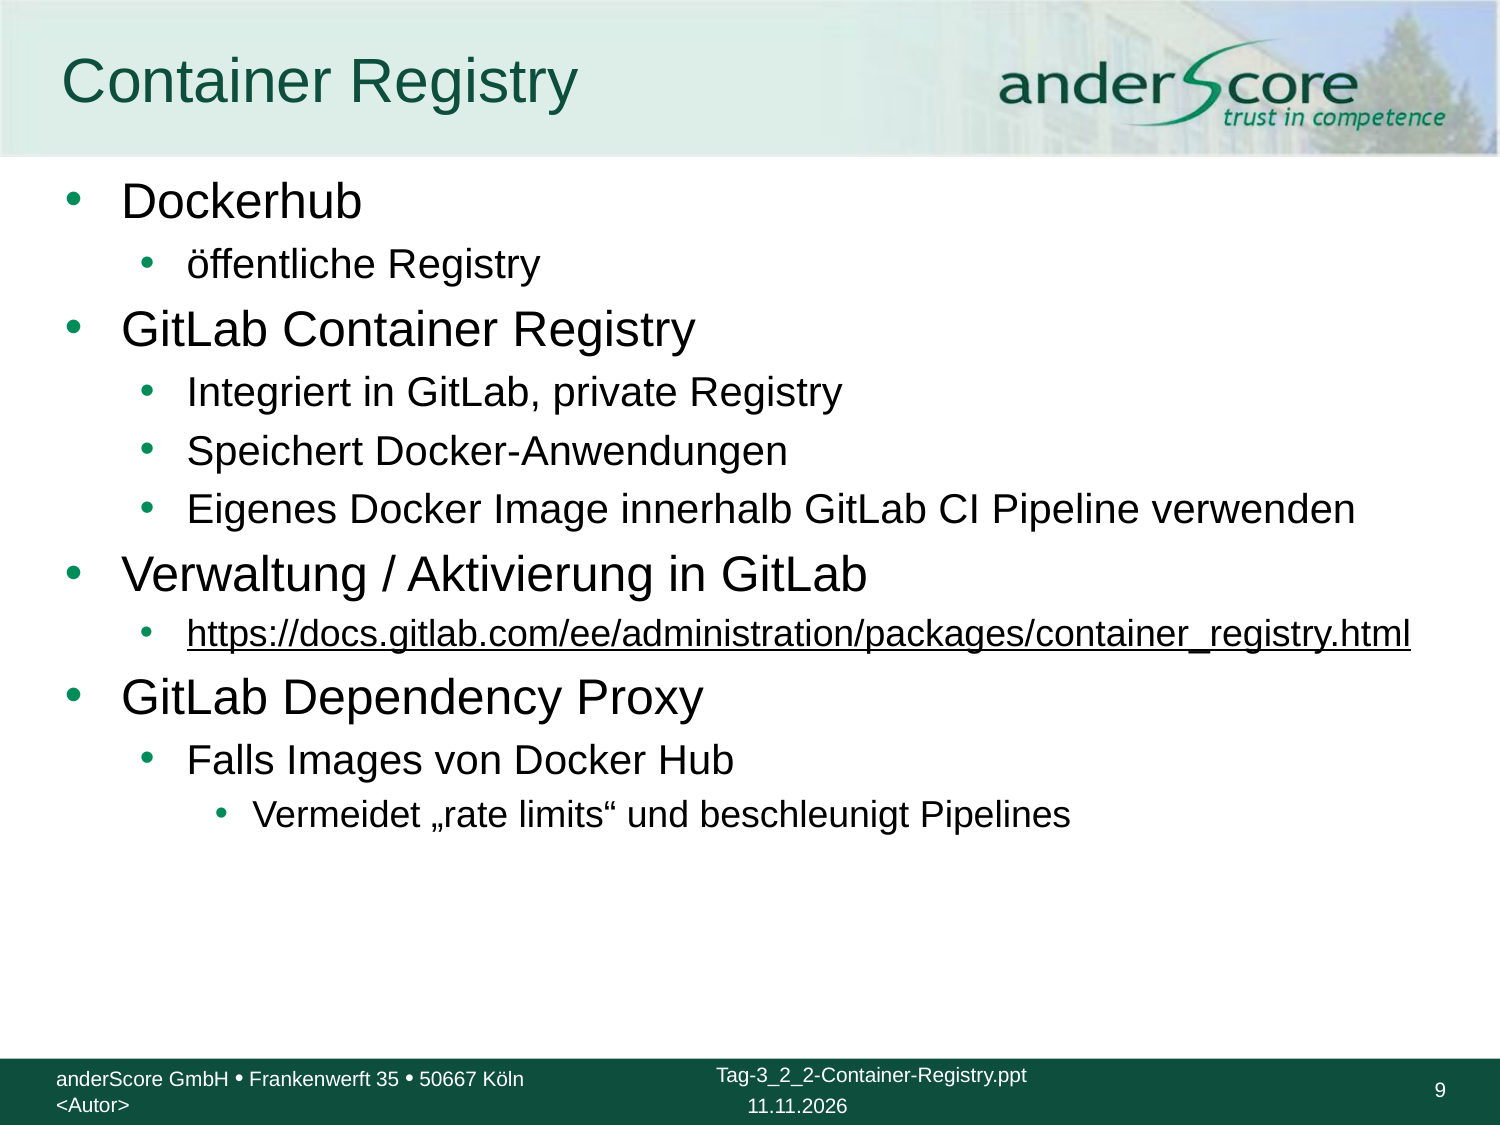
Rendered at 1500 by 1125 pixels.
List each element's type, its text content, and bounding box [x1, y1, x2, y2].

list Dockerhub öffentliche Registry GitLab Container Registry Integriert in GitLab, private Registry Speichert Docker-Anwendungen Eigenes Docker Image innerhalb GitLab CI Pipeline verwenden Verwaltung / Aktivierung in GitLab https://docs.gitlab.com/ee/administration/packages/container_registry.html GitLab Dependency Proxy Falls Images von Docker Hub Vermeidet „rate limits“ und beschleunigt Pipelines [49, 160, 1447, 1047]
title Container Registry [46, 24, 959, 141]
picture [0, 0, 1500, 157]
